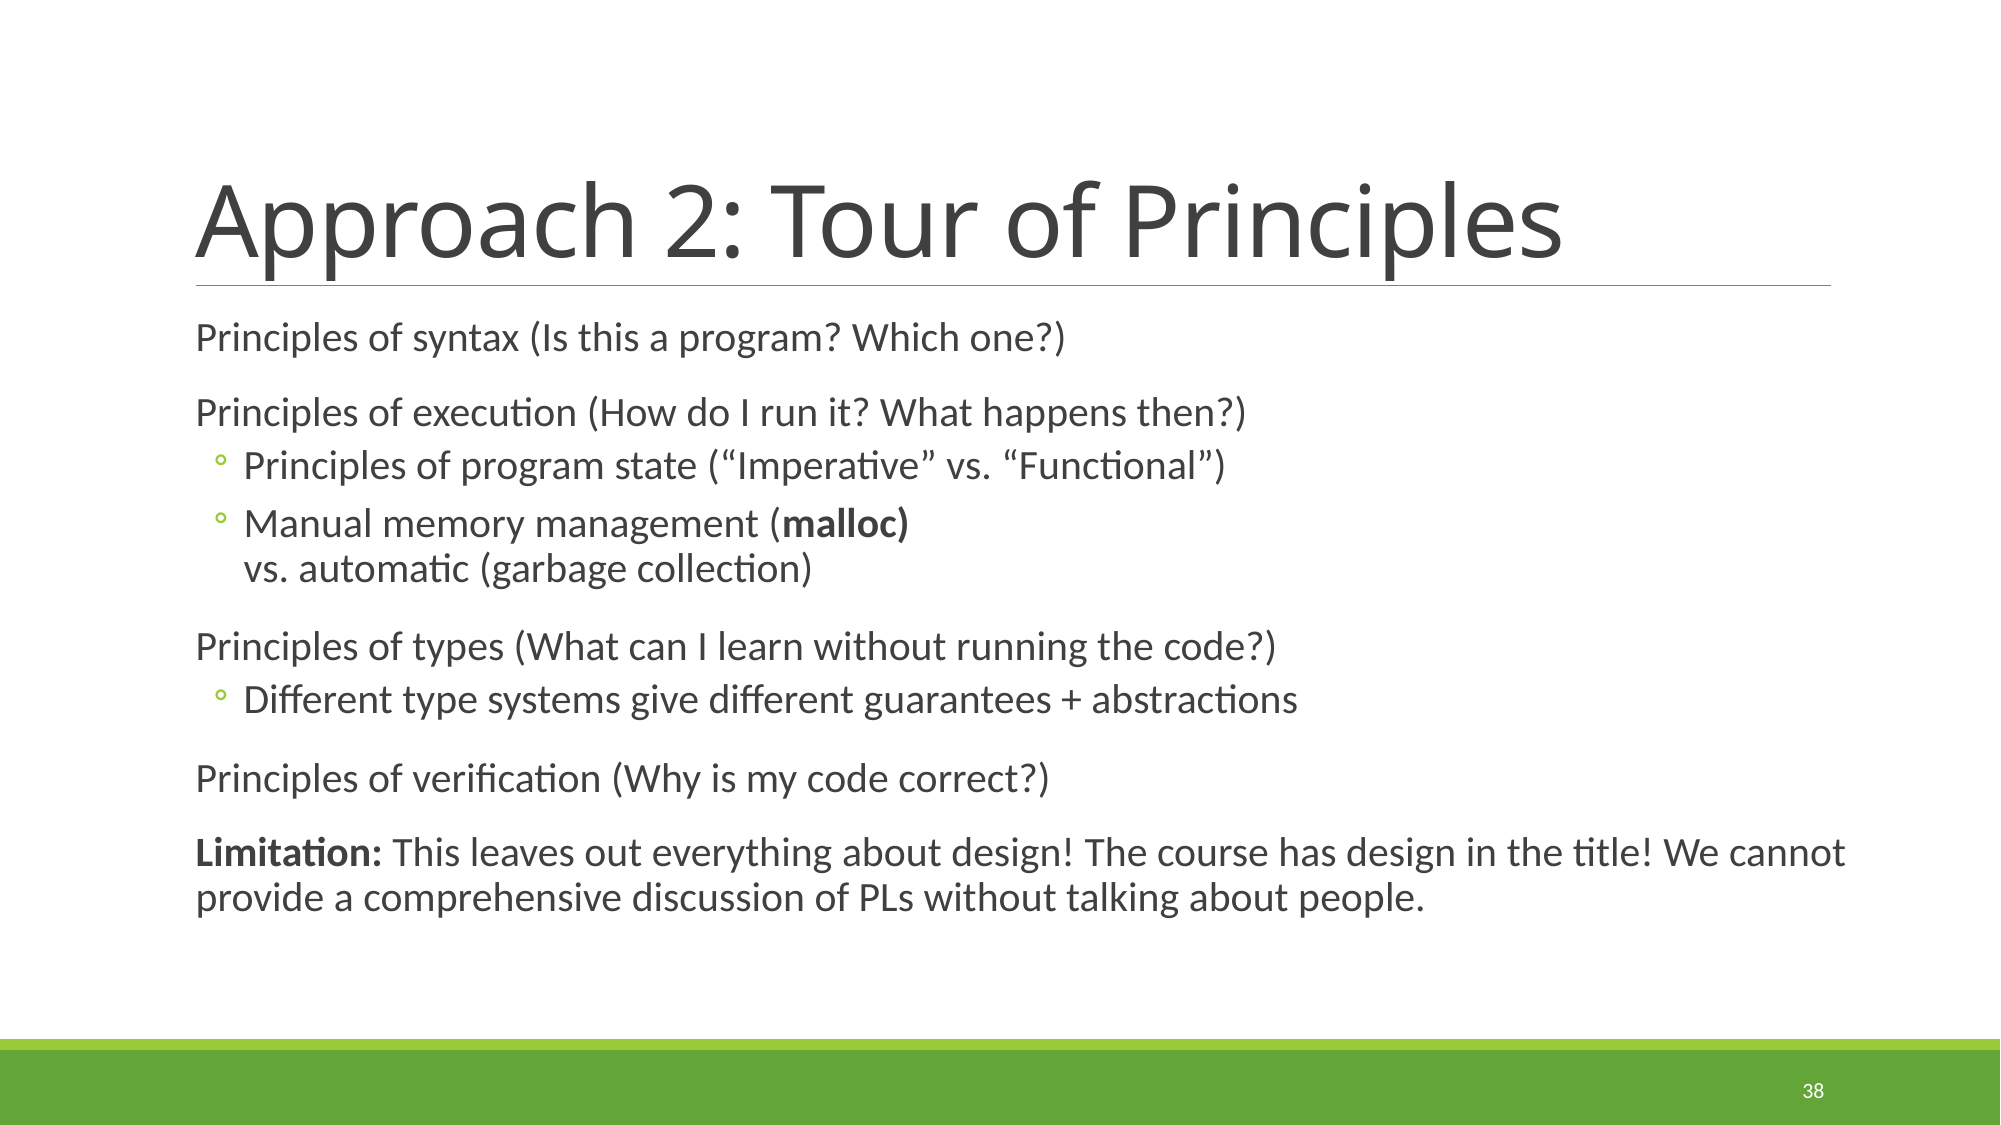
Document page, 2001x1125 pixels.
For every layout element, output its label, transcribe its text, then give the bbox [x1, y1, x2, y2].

title Approach 2: Tour of Principles [180, 47, 1830, 285]
list Principles of syntax (Is this a program? Which one?) Principles of execution (How do I run it? What happens then?) Principles of program state (“Imperative” vs. “Functional”) Manual memory management (malloc) vs. automatic (garbage collection) Principles of types (What can I learn without running the code?) Different type systems give different guarantees + abstractions Principles of verification (Why is my code correct?) Limitation: This leaves out everything about design! The course has design in the title! We cannot provide a comprehensive discussion of PLs without talking about people. [180, 308, 1932, 1030]
slide_number 38 [1624, 1059, 1840, 1120]
